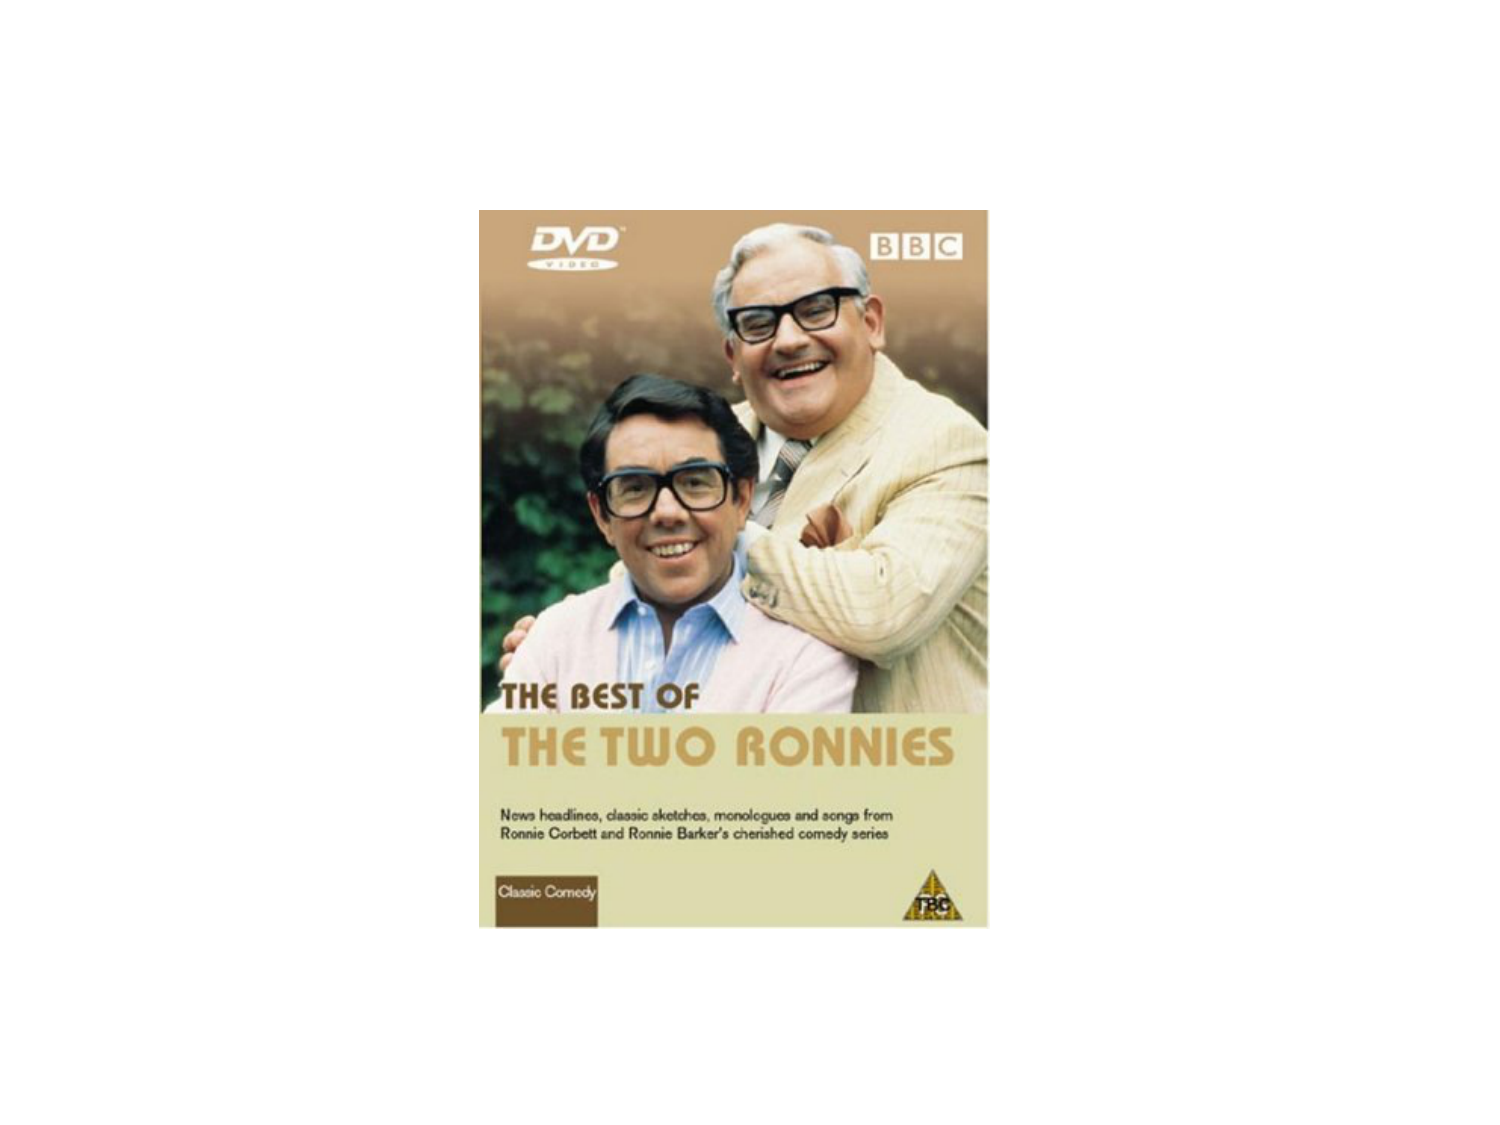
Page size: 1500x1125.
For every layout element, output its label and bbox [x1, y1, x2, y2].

picture [479, 210, 990, 929]
